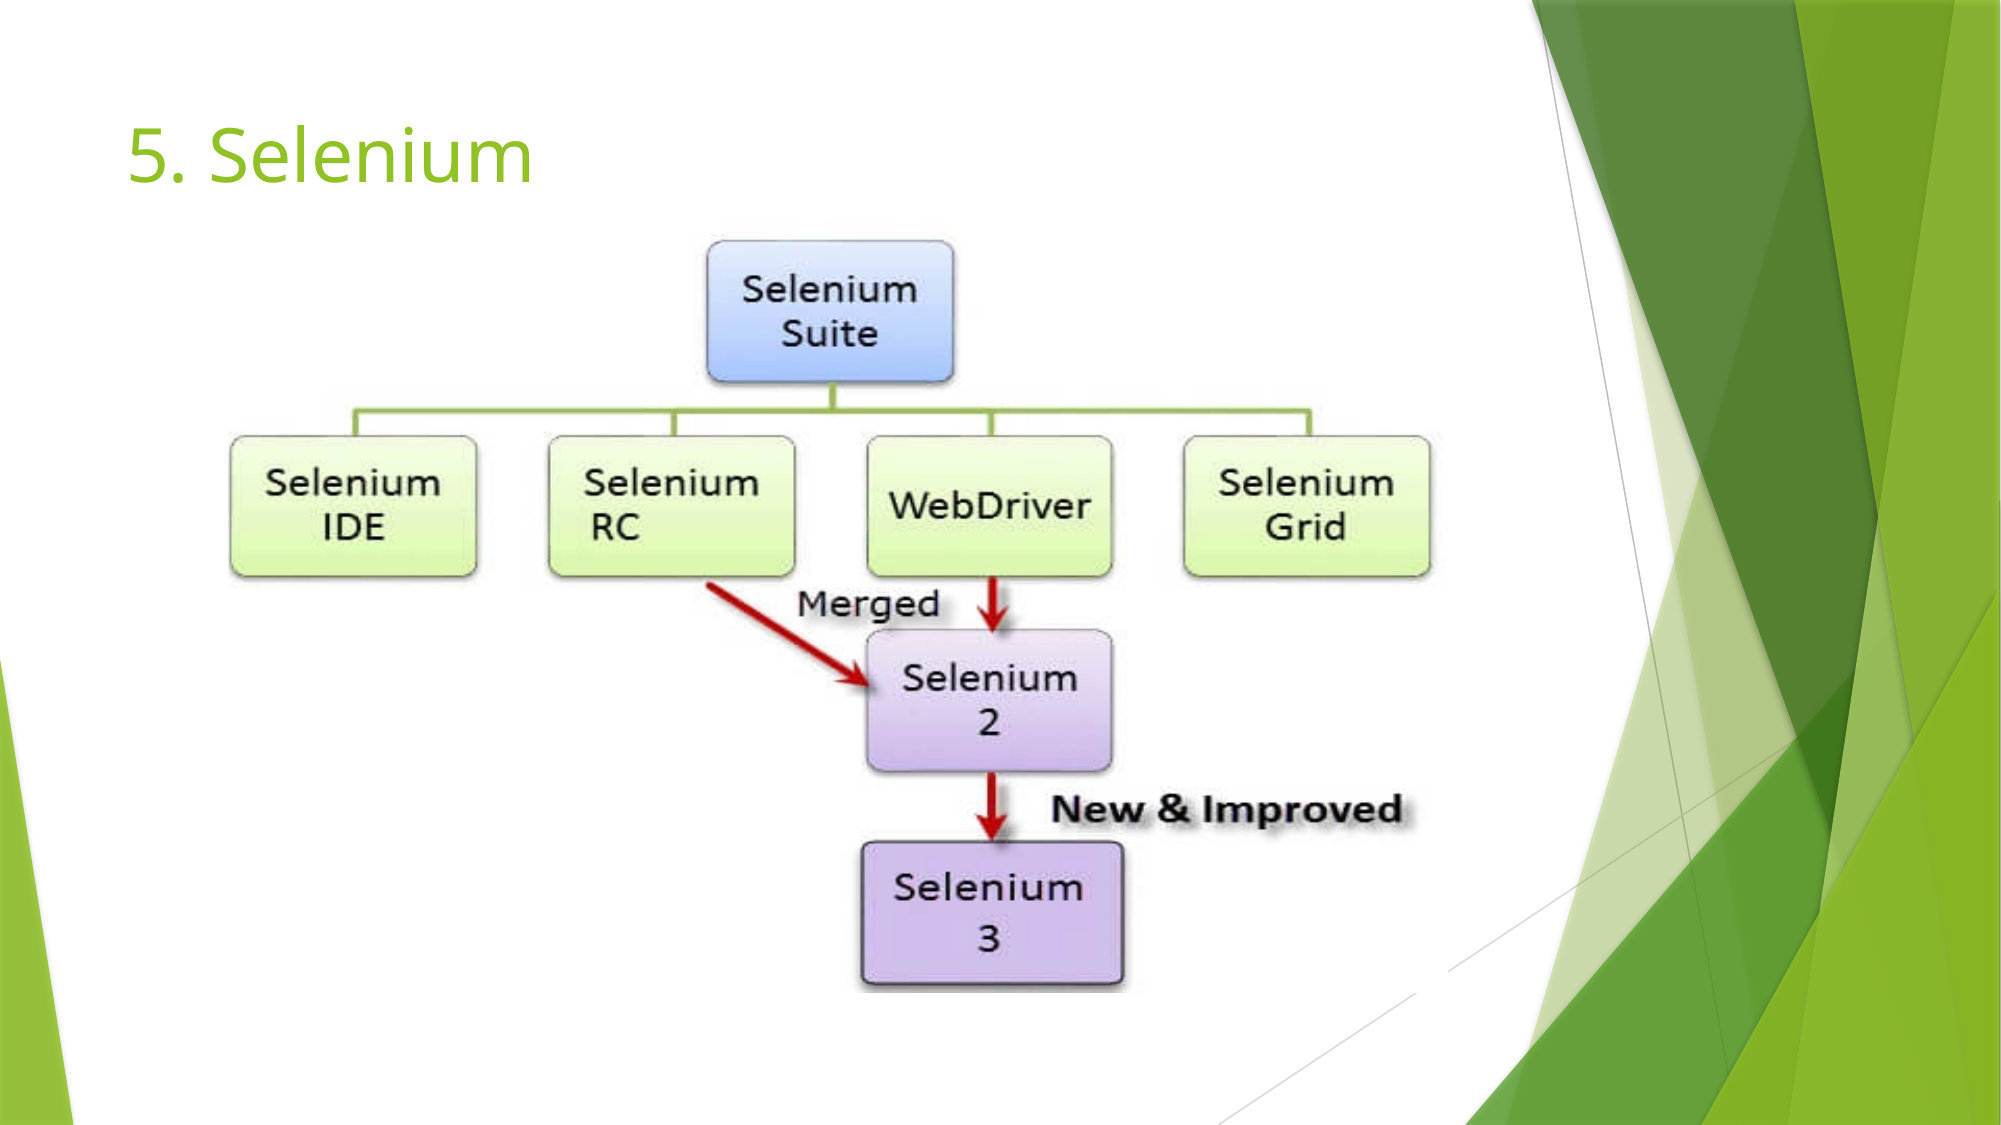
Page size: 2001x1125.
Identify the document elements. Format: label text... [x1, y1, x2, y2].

picture [227, 219, 1449, 993]
title 5. Selenium [111, 99, 1522, 219]
